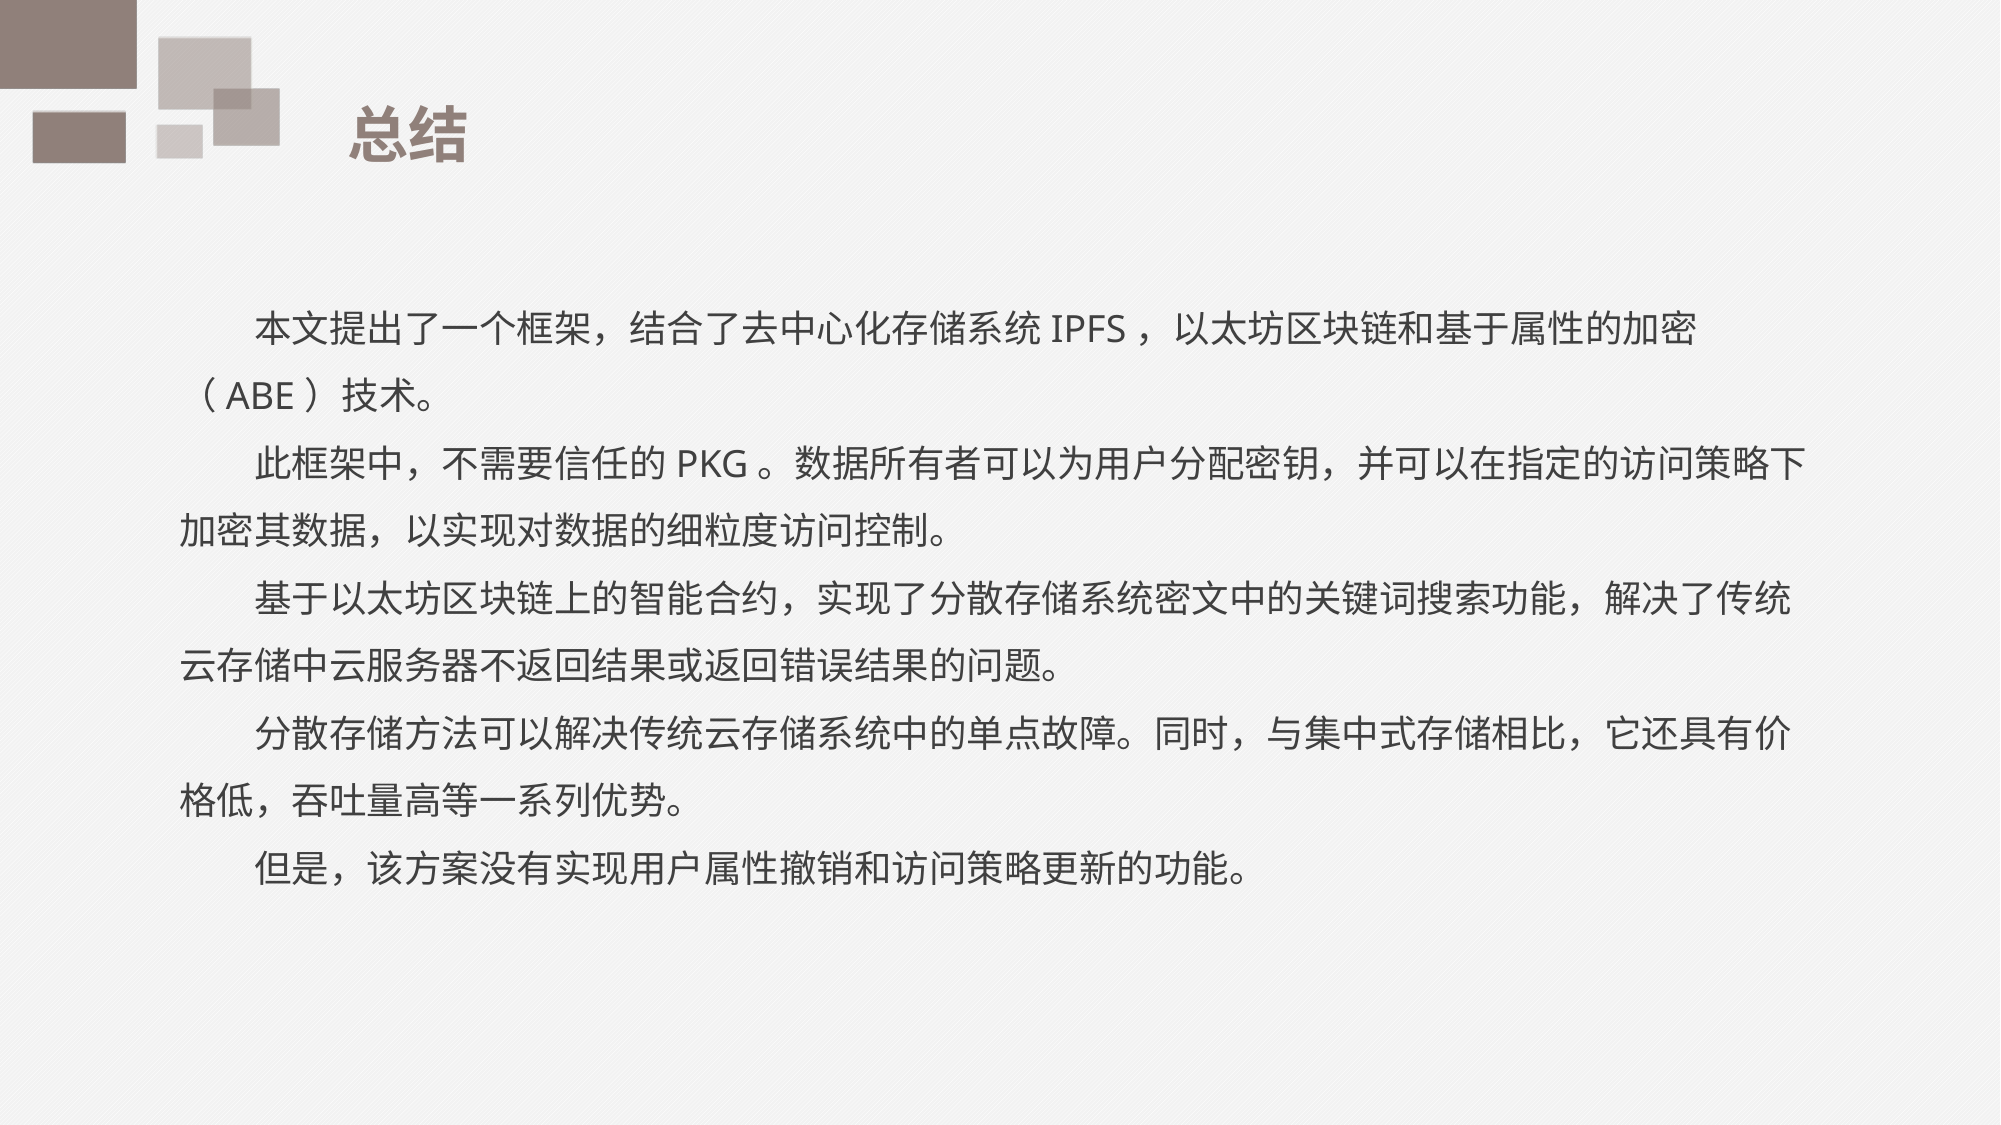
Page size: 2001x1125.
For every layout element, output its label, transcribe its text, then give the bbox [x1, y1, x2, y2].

text_box 本文提出了一个框架，结合了去中心化存储系统IPFS，以太坊区块链和基于属性的加密（ABE）技术。 此框架中，不需要信任的PKG。数据所有者可以为用户分配密钥，并可以在指定的访问策略下加密其数据，以实现对数据的细粒度访问控制。 基于以太坊区块链上的智能合约，实现了分散存储系统密文中的关键词搜索功能，解决了传统云存储中云服务器不返回结果或返回错误结果的问题。 分散存储方法可以解决传统云存储系统中的单点故障。同时，与集中式存储相比，它还具有价格低，吞吐量高等一系列优势。 但是，该方案没有实现用户属性撤销和访问策略更新的功能。 [164, 274, 1836, 898]
text_box 总结 [332, 88, 485, 178]
picture [0, 0, 388, 190]
